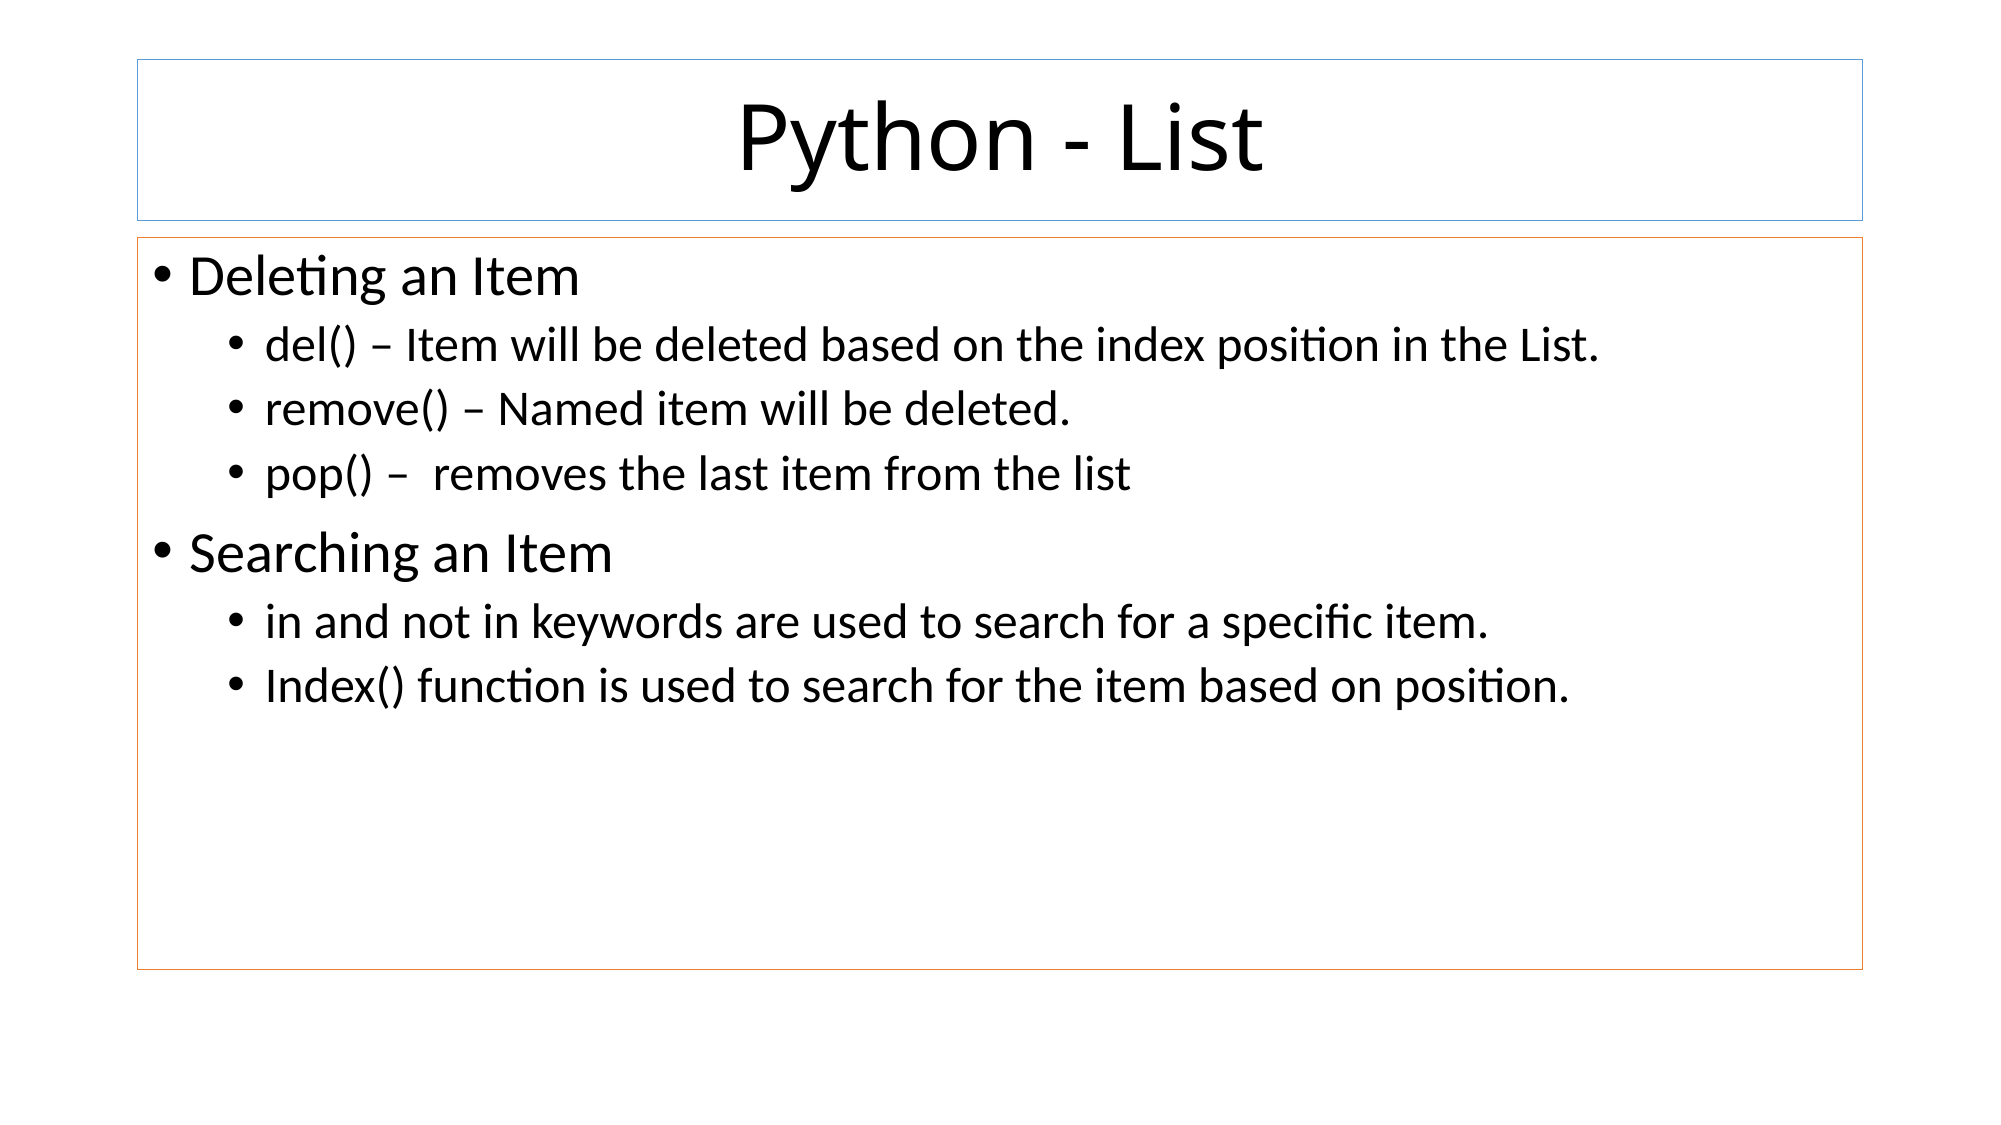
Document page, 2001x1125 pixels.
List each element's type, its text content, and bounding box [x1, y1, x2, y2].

title Python - List [137, 59, 1863, 221]
list Deleting an Item del() – Item will be deleted based on the index position in the List. remove() – Named item will be deleted. pop() – removes the last item from the list Searching an Item in and not in keywords are used to search for a specific item. Index() function is used to search for the item based on position. [137, 237, 1863, 970]
